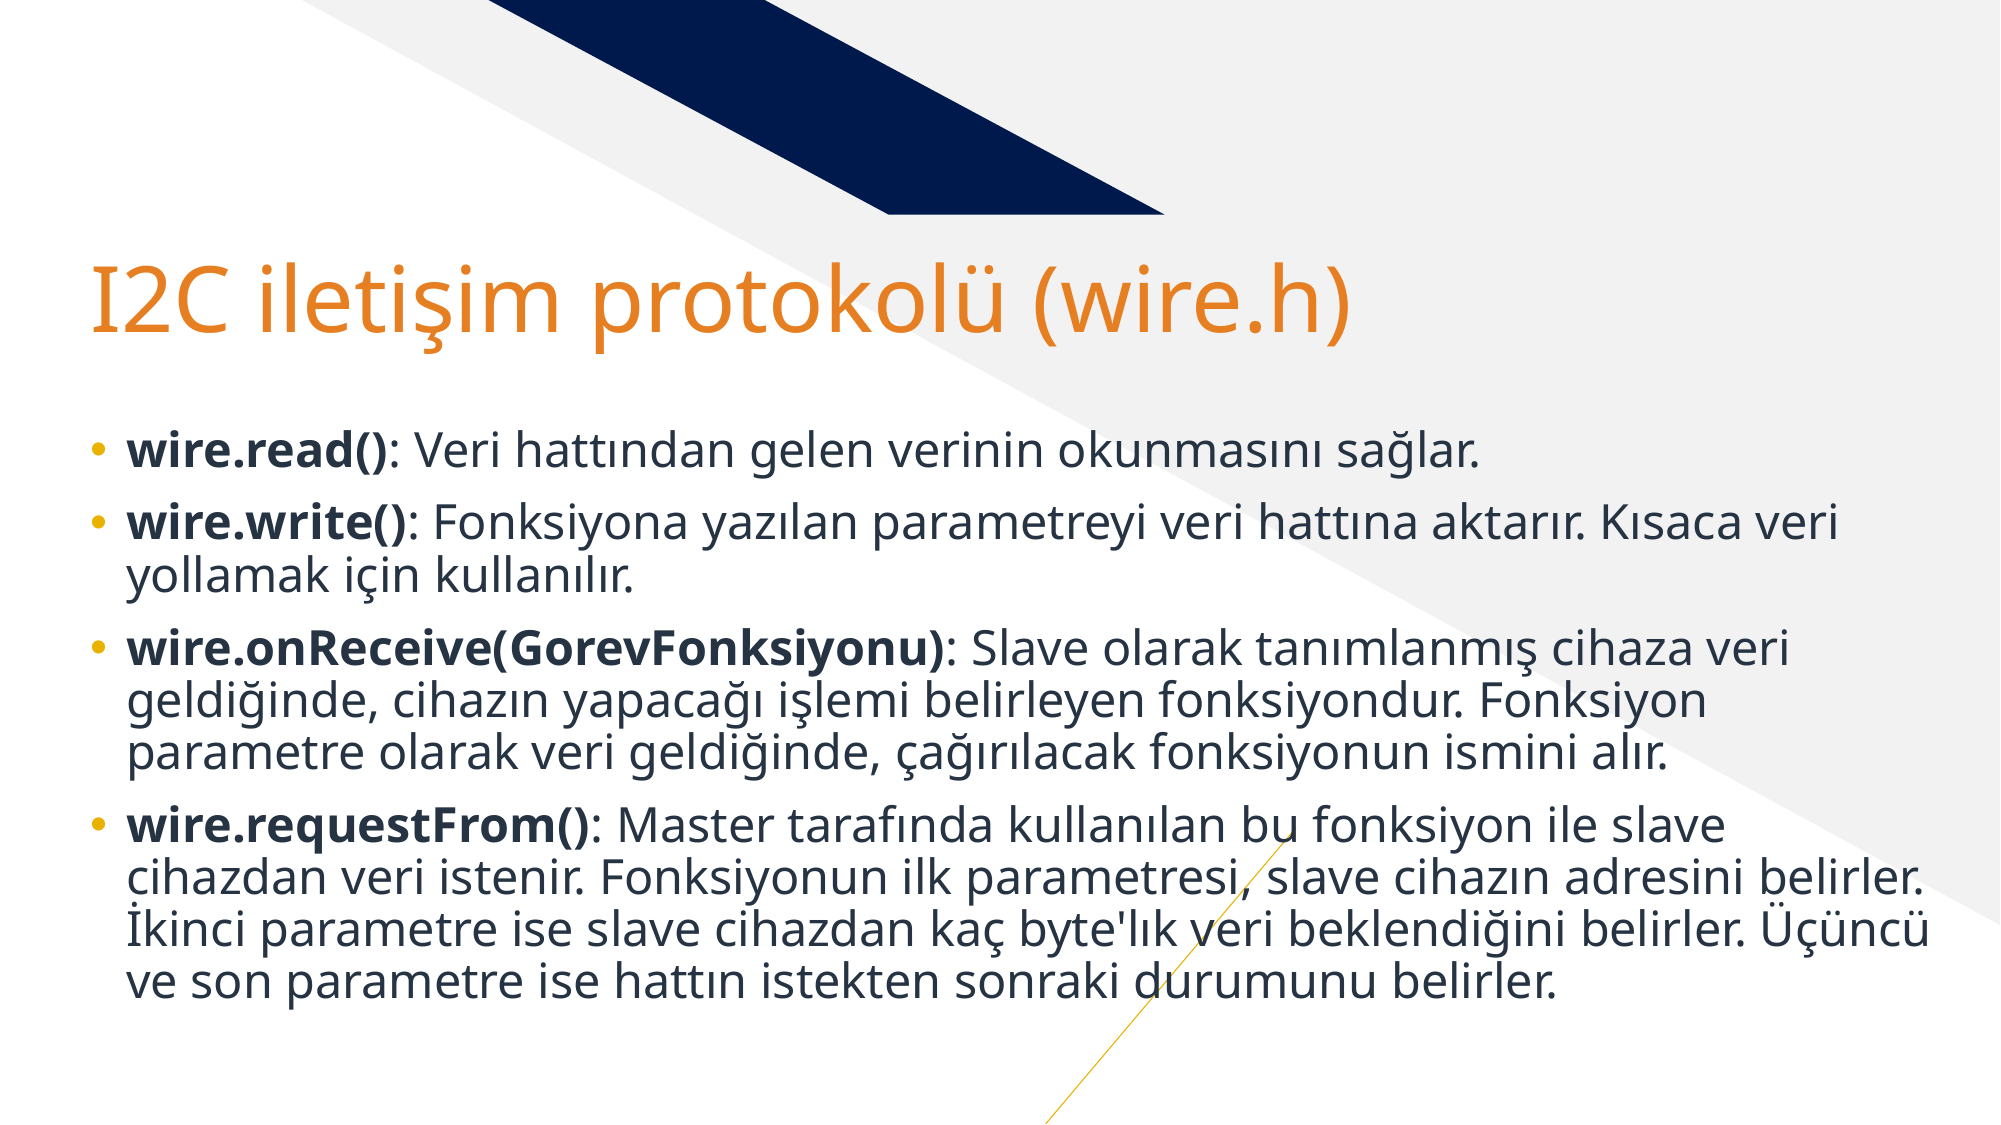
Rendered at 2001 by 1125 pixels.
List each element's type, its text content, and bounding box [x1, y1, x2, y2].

list wire.read(): Veri hattından gelen verinin okunmasını sağlar. wire.write(): Fonksiyona yazılan parametreyi veri hattına aktarır. Kısaca veri yollamak için kullanılır. wire.onReceive(GorevFonksiyonu): Slave olarak tanımlanmış cihaza veri geldiğinde, cihazın yapacağı işlemi belirleyen fonksiyondur. Fonksiyon parametre olarak veri geldiğinde, çağırılacak fonksiyonun ismini alır. wire.requestFrom(): Master tarafında kullanılan bu fonksiyon ile slave cihazdan veri istenir. Fonksiyonun ilk parametresi, slave cihazın adresini belirler. İkinci parametre ise slave cihazdan kaç byte'lık veri beklendiğini belirler. Üçüncü ve son parametre ise hattın istekten sonraki durumunu belirler. [75, 418, 1949, 1052]
title I2C iletişim protokolü (wire.h) [75, 153, 1697, 353]
